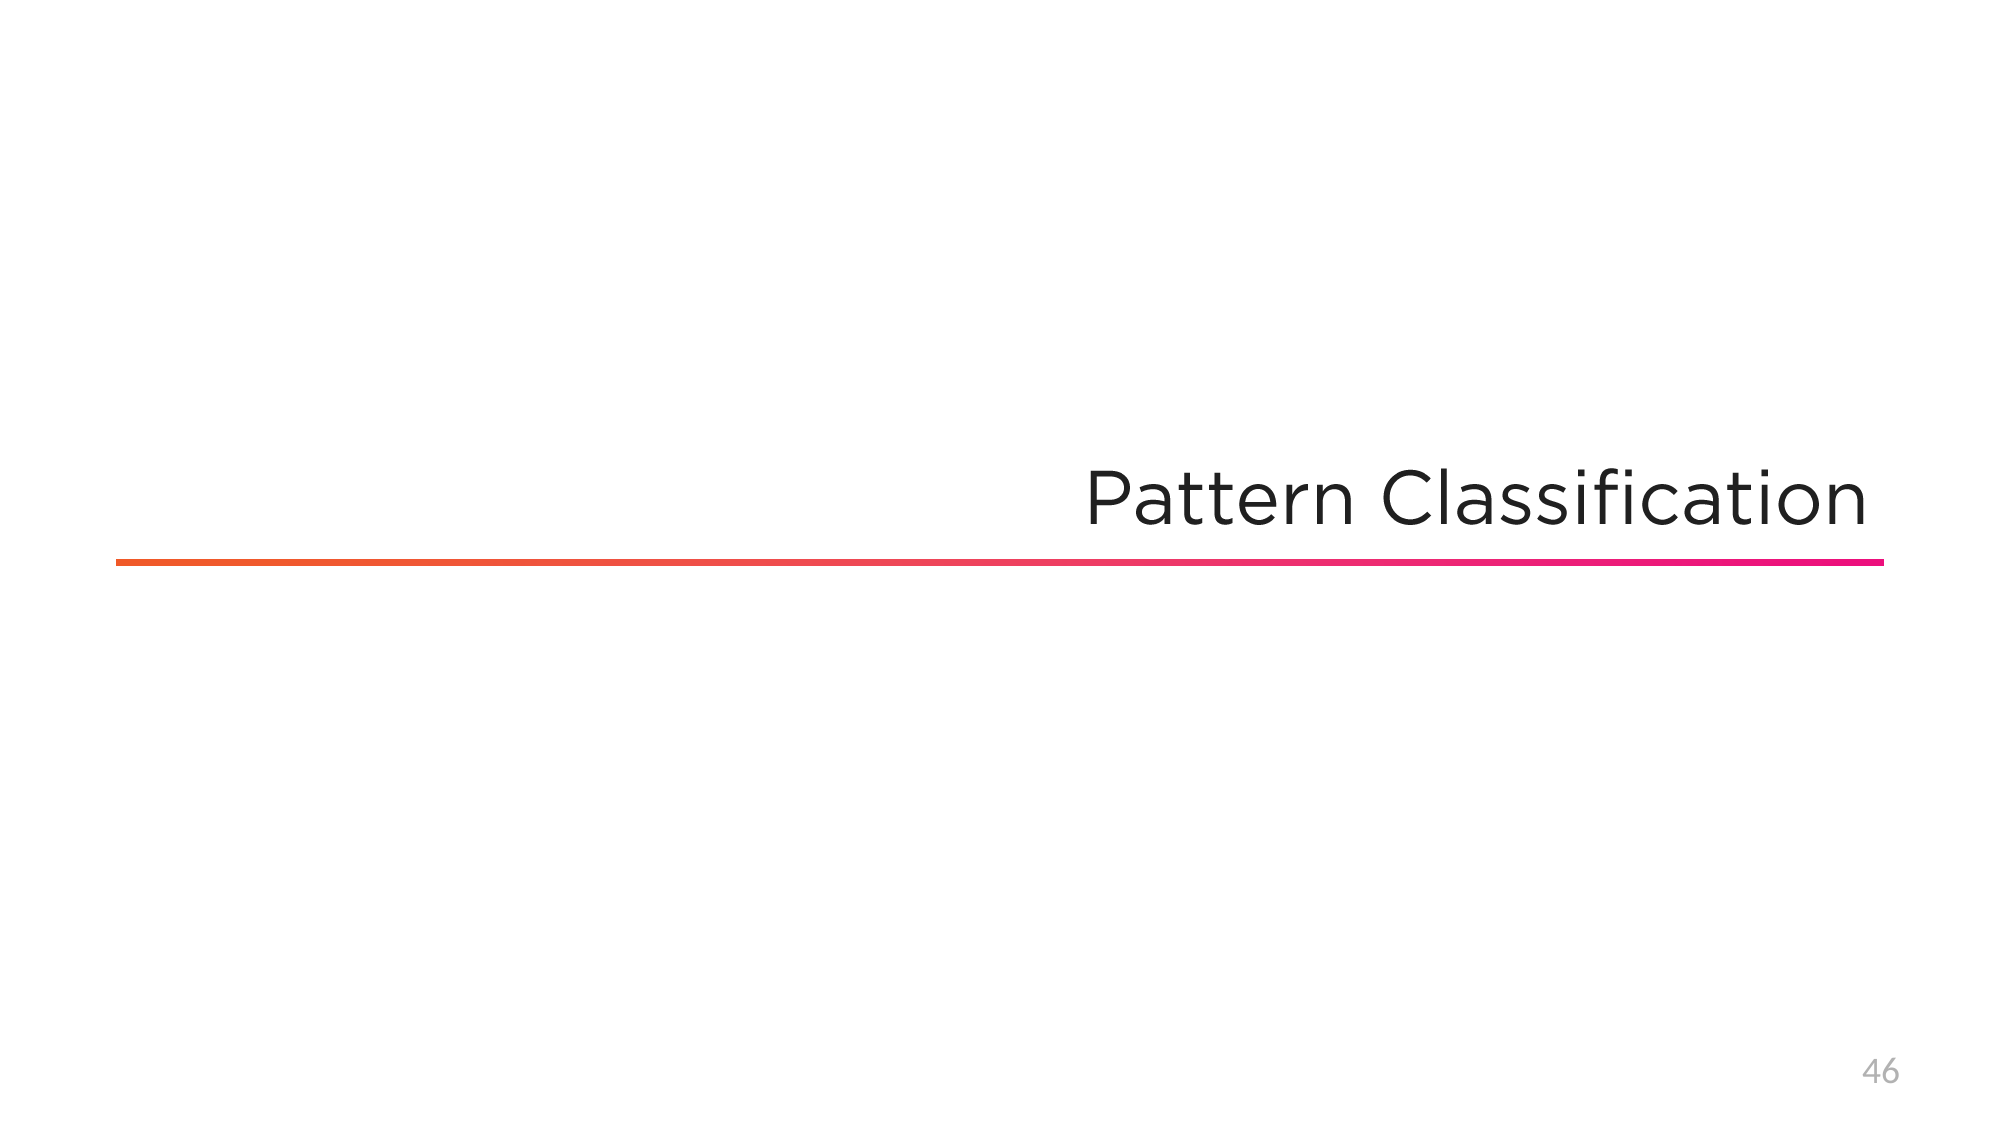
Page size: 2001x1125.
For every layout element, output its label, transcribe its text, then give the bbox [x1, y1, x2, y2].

picture [1083, 450, 1905, 542]
slide_number 46 [1440, 1046, 1900, 1103]
picture [116, 559, 1884, 566]
